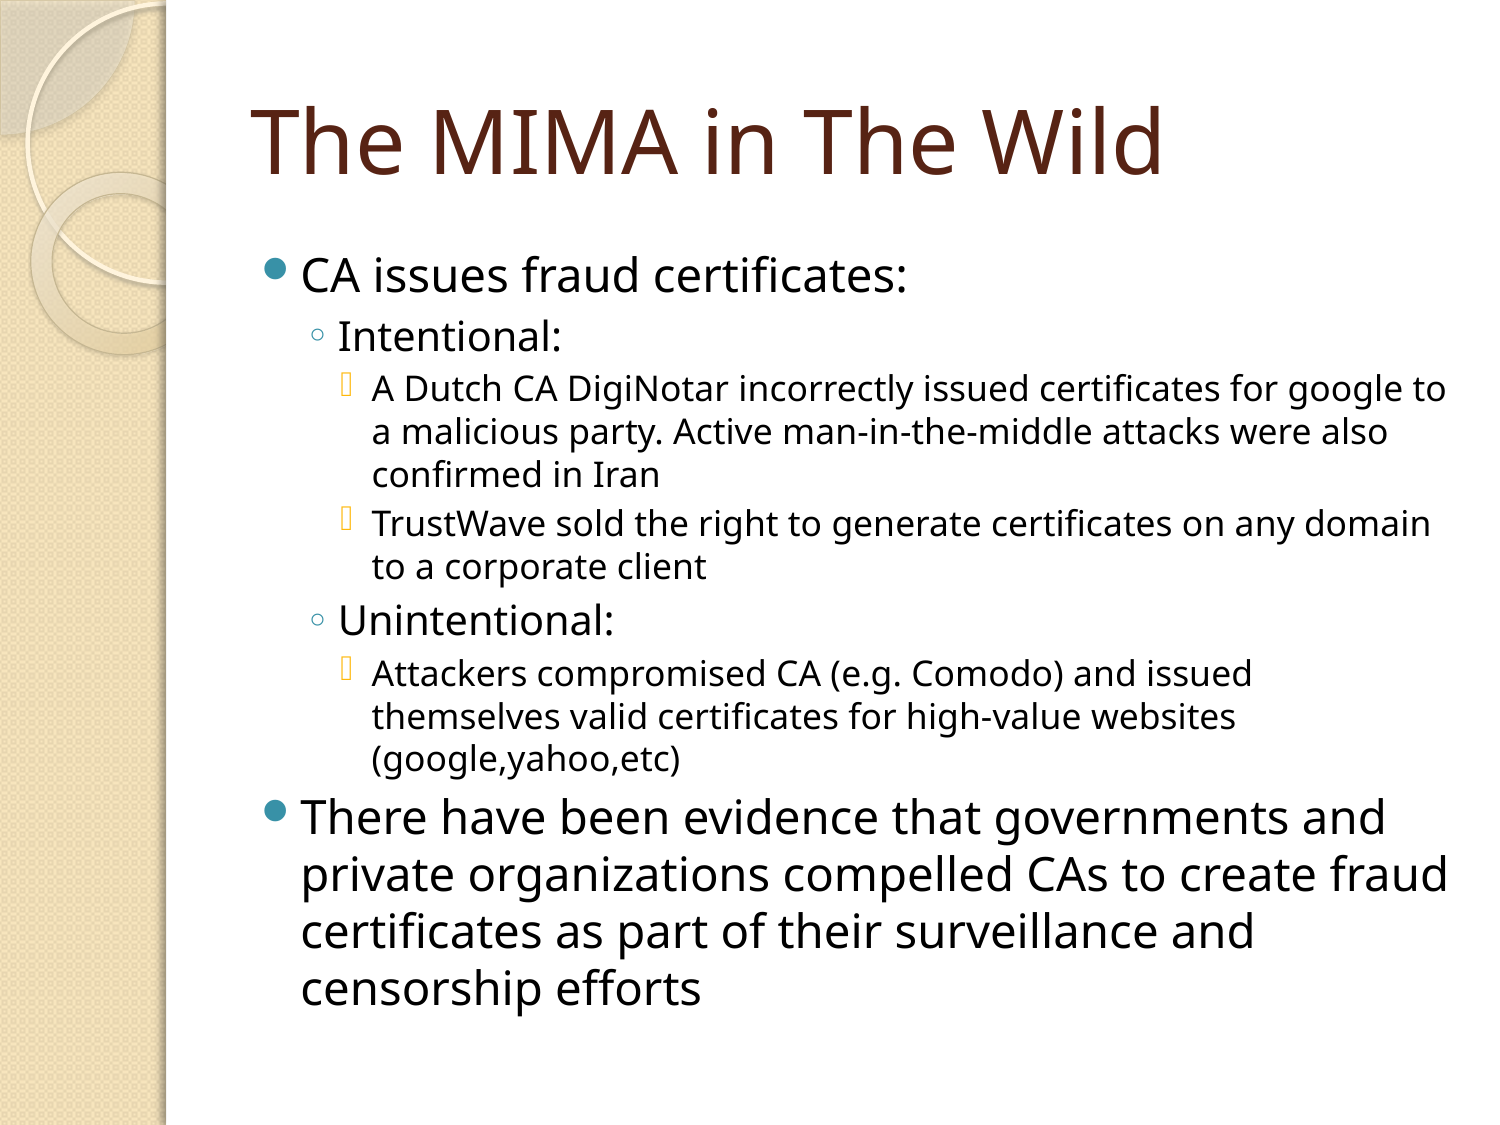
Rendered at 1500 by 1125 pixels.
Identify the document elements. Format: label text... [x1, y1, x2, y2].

list CA issues fraud certificates: Intentional: A Dutch CA DigiNotar incorrectly issued certificates for google to a malicious party. Active man-in-the-middle attacks were also confirmed in Iran TrustWave sold the right to generate certificates on any domain to a corporate client Unintentional: Attackers compromised CA (e.g. Comodo) and issued themselves valid certificates for high-value websites (google,yahoo,etc) There have been evidence that governments and private organizations compelled CAs to create fraud certificates as part of their surveillance and censorship efforts [235, 237, 1466, 1025]
title The MIMA in The Wild [235, 45, 1466, 233]
